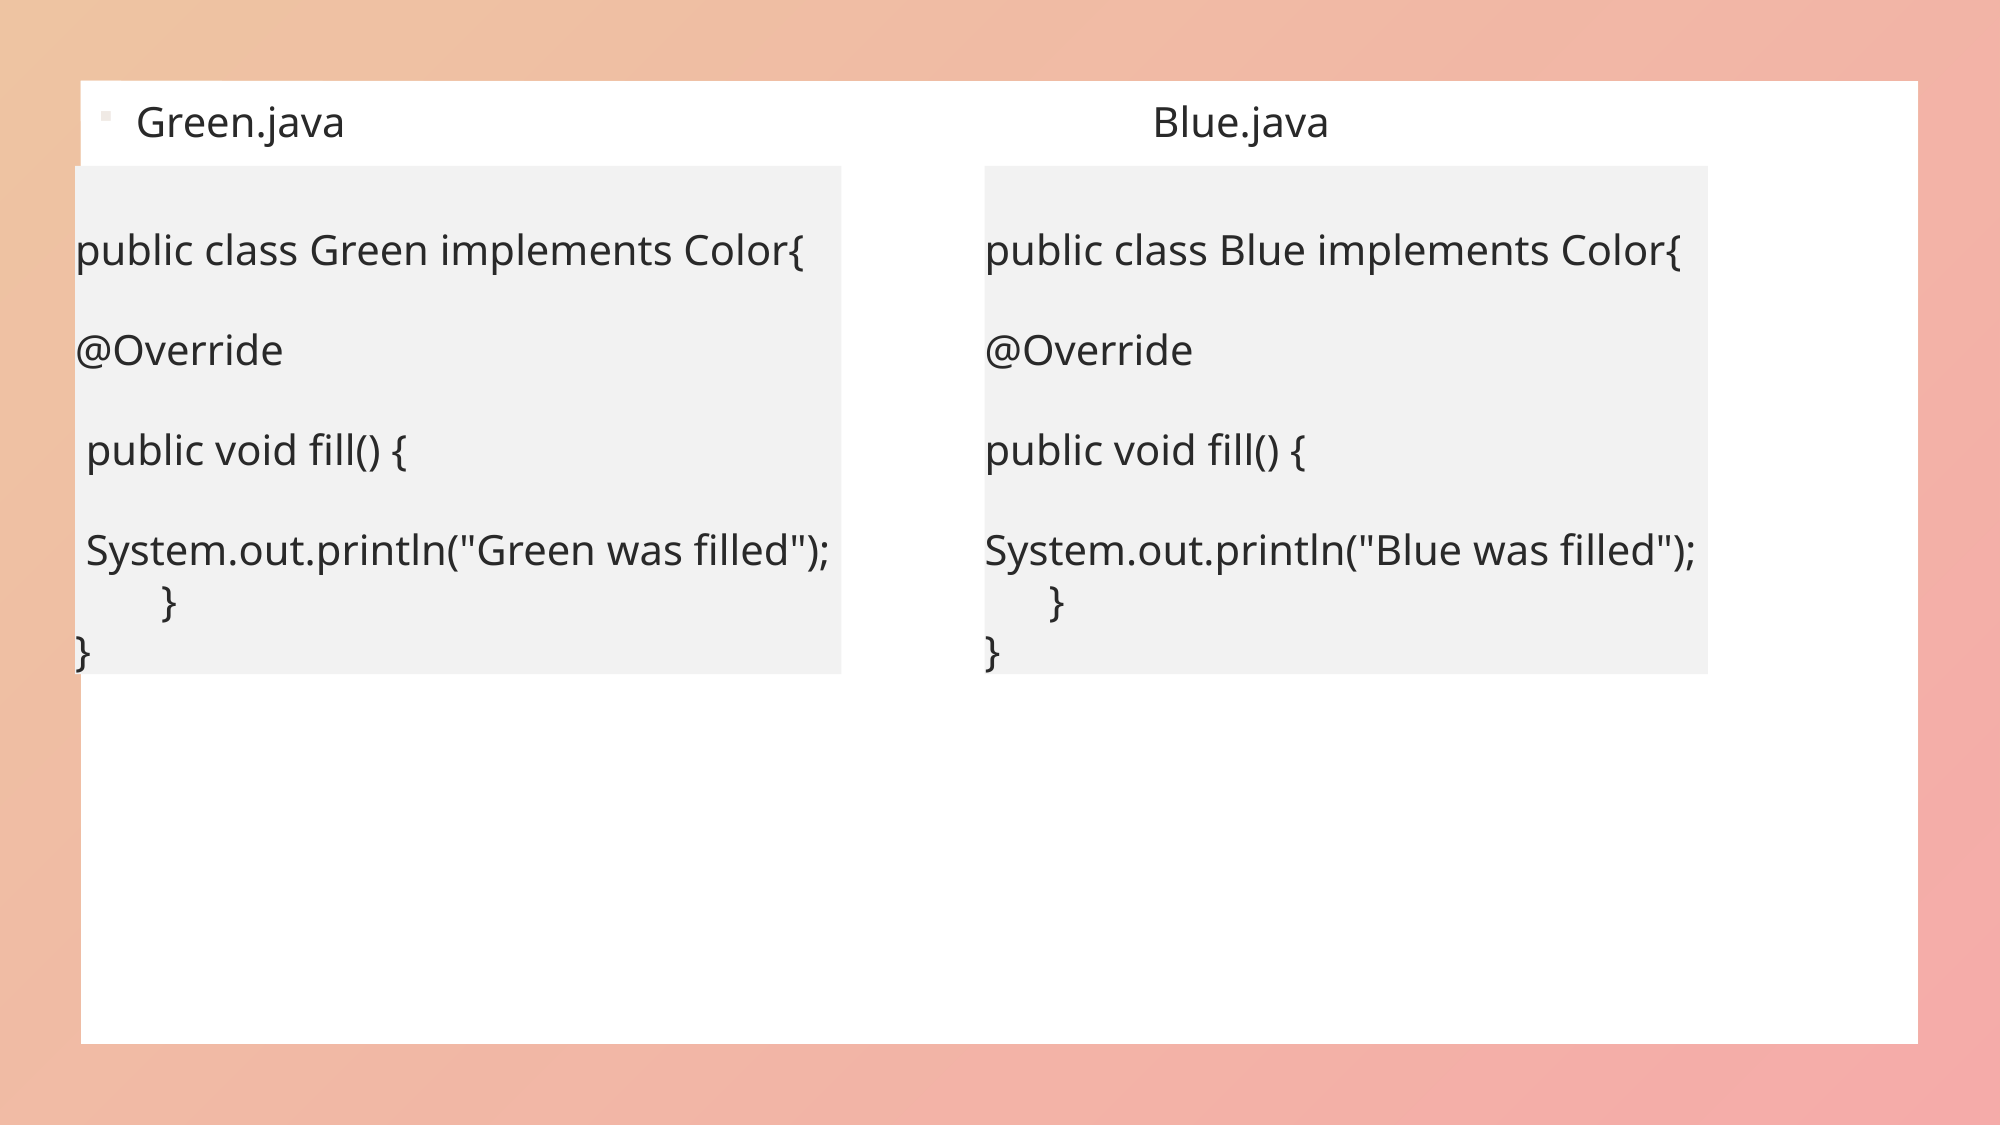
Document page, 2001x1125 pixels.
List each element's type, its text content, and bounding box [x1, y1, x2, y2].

text_box public class Blue implements Color{ @Override public void fill() { System.out.println("Blue was filled"); } } [984, 165, 1708, 675]
text_box public class Green implements Color{ @Override public void fill() { System.out.println("Green was filled"); } } [75, 165, 842, 675]
list Green.java Blue.java [45, 83, 1771, 244]
